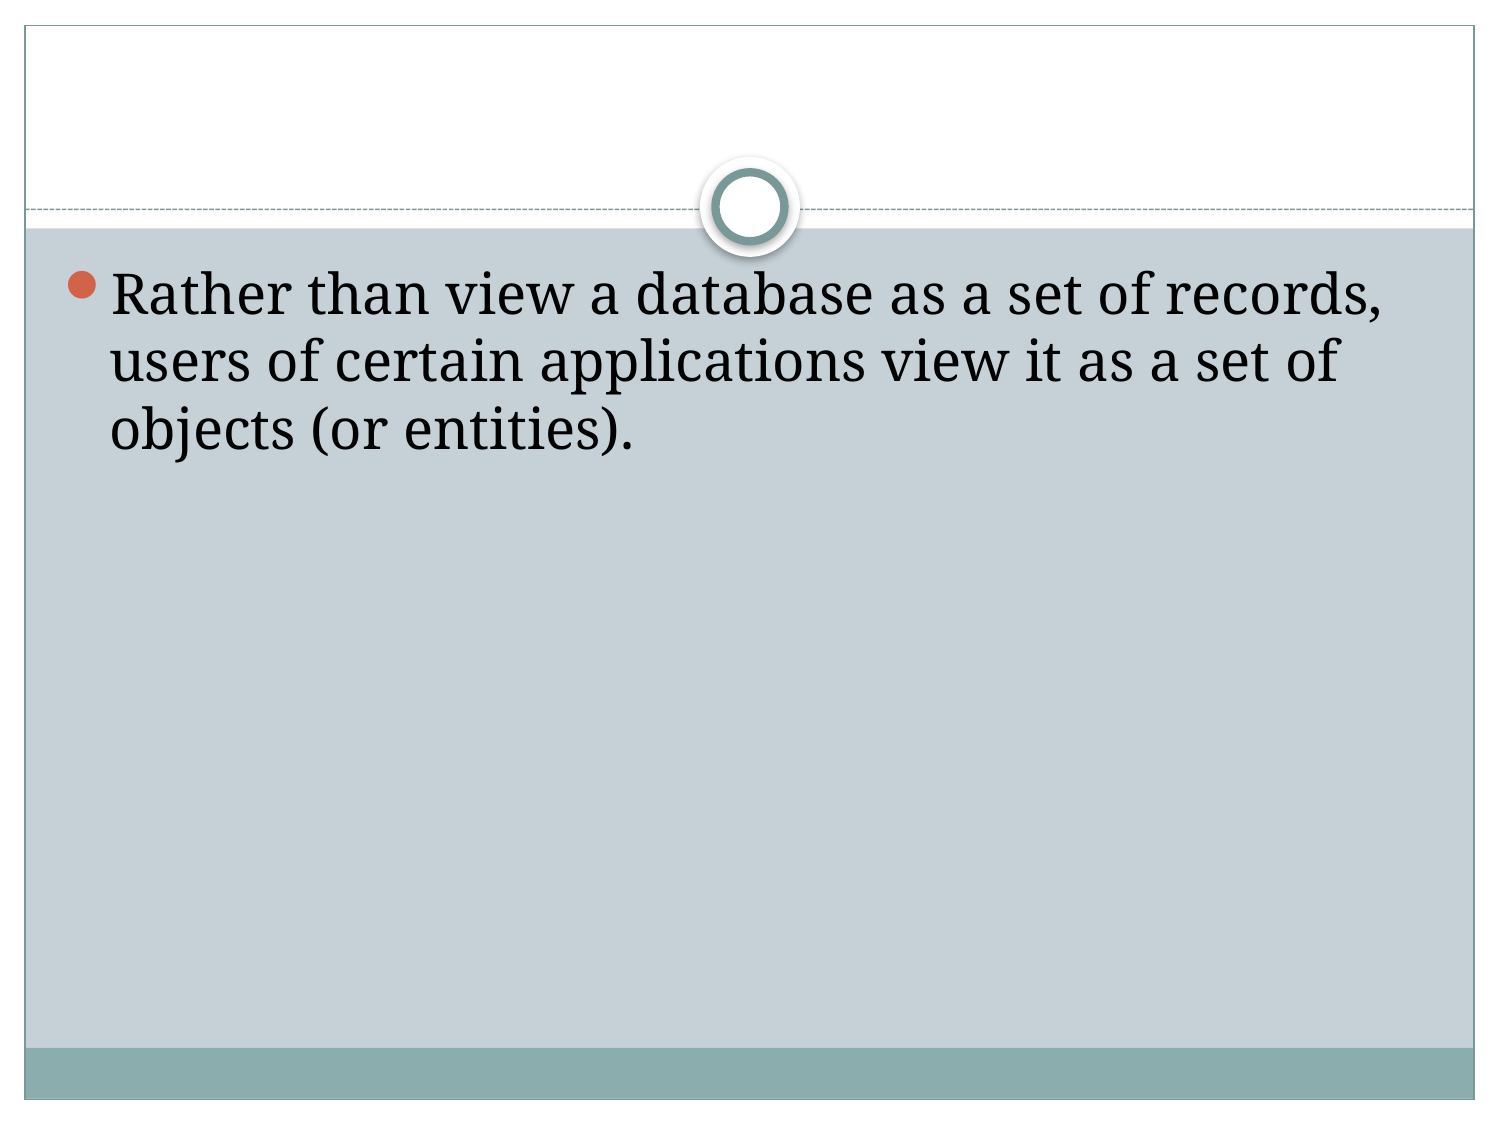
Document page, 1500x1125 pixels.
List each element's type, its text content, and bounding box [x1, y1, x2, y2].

list Rather than view a database as a set of records, users of certain applications view it as a set of objects (or entities). [49, 250, 1445, 1001]
